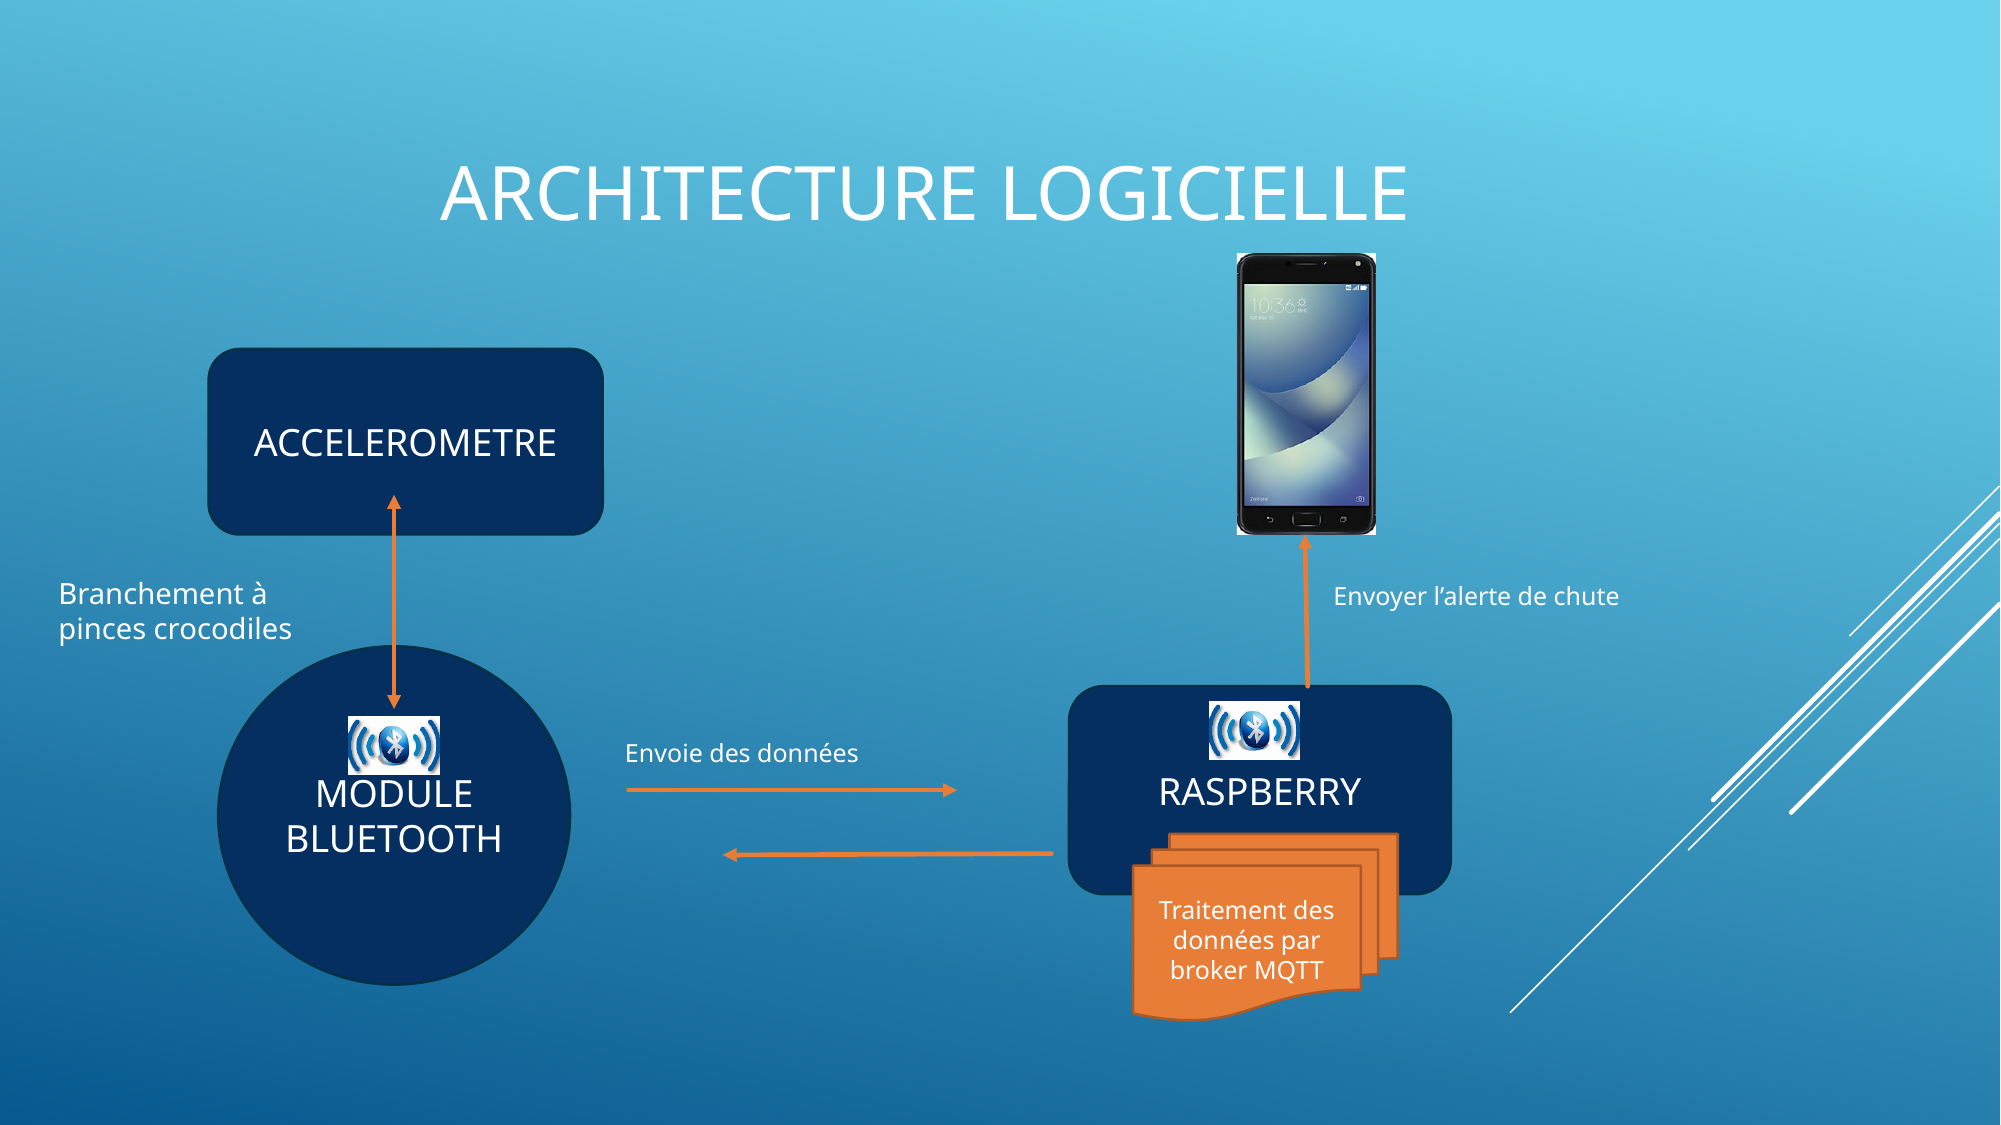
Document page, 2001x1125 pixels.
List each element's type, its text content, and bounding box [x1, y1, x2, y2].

picture [1208, 700, 1301, 760]
text_box MODULE BLUETOOTH [216, 645, 572, 986]
picture [348, 715, 440, 775]
text_box ACCELEROMETRE [207, 347, 605, 536]
text_box Traitement des données par broker MQTT [1131, 832, 1400, 1022]
text_box Envoie des données [610, 730, 976, 775]
text_box RASPBERRY [1067, 684, 1453, 896]
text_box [1304, 534, 1308, 687]
text_box Envoyer l’alerte de chute [1318, 572, 1684, 618]
picture [1236, 253, 1377, 535]
title Architecture logicielLE [425, 66, 1826, 314]
text_box Branchement à pinces crocodiles [43, 568, 362, 653]
